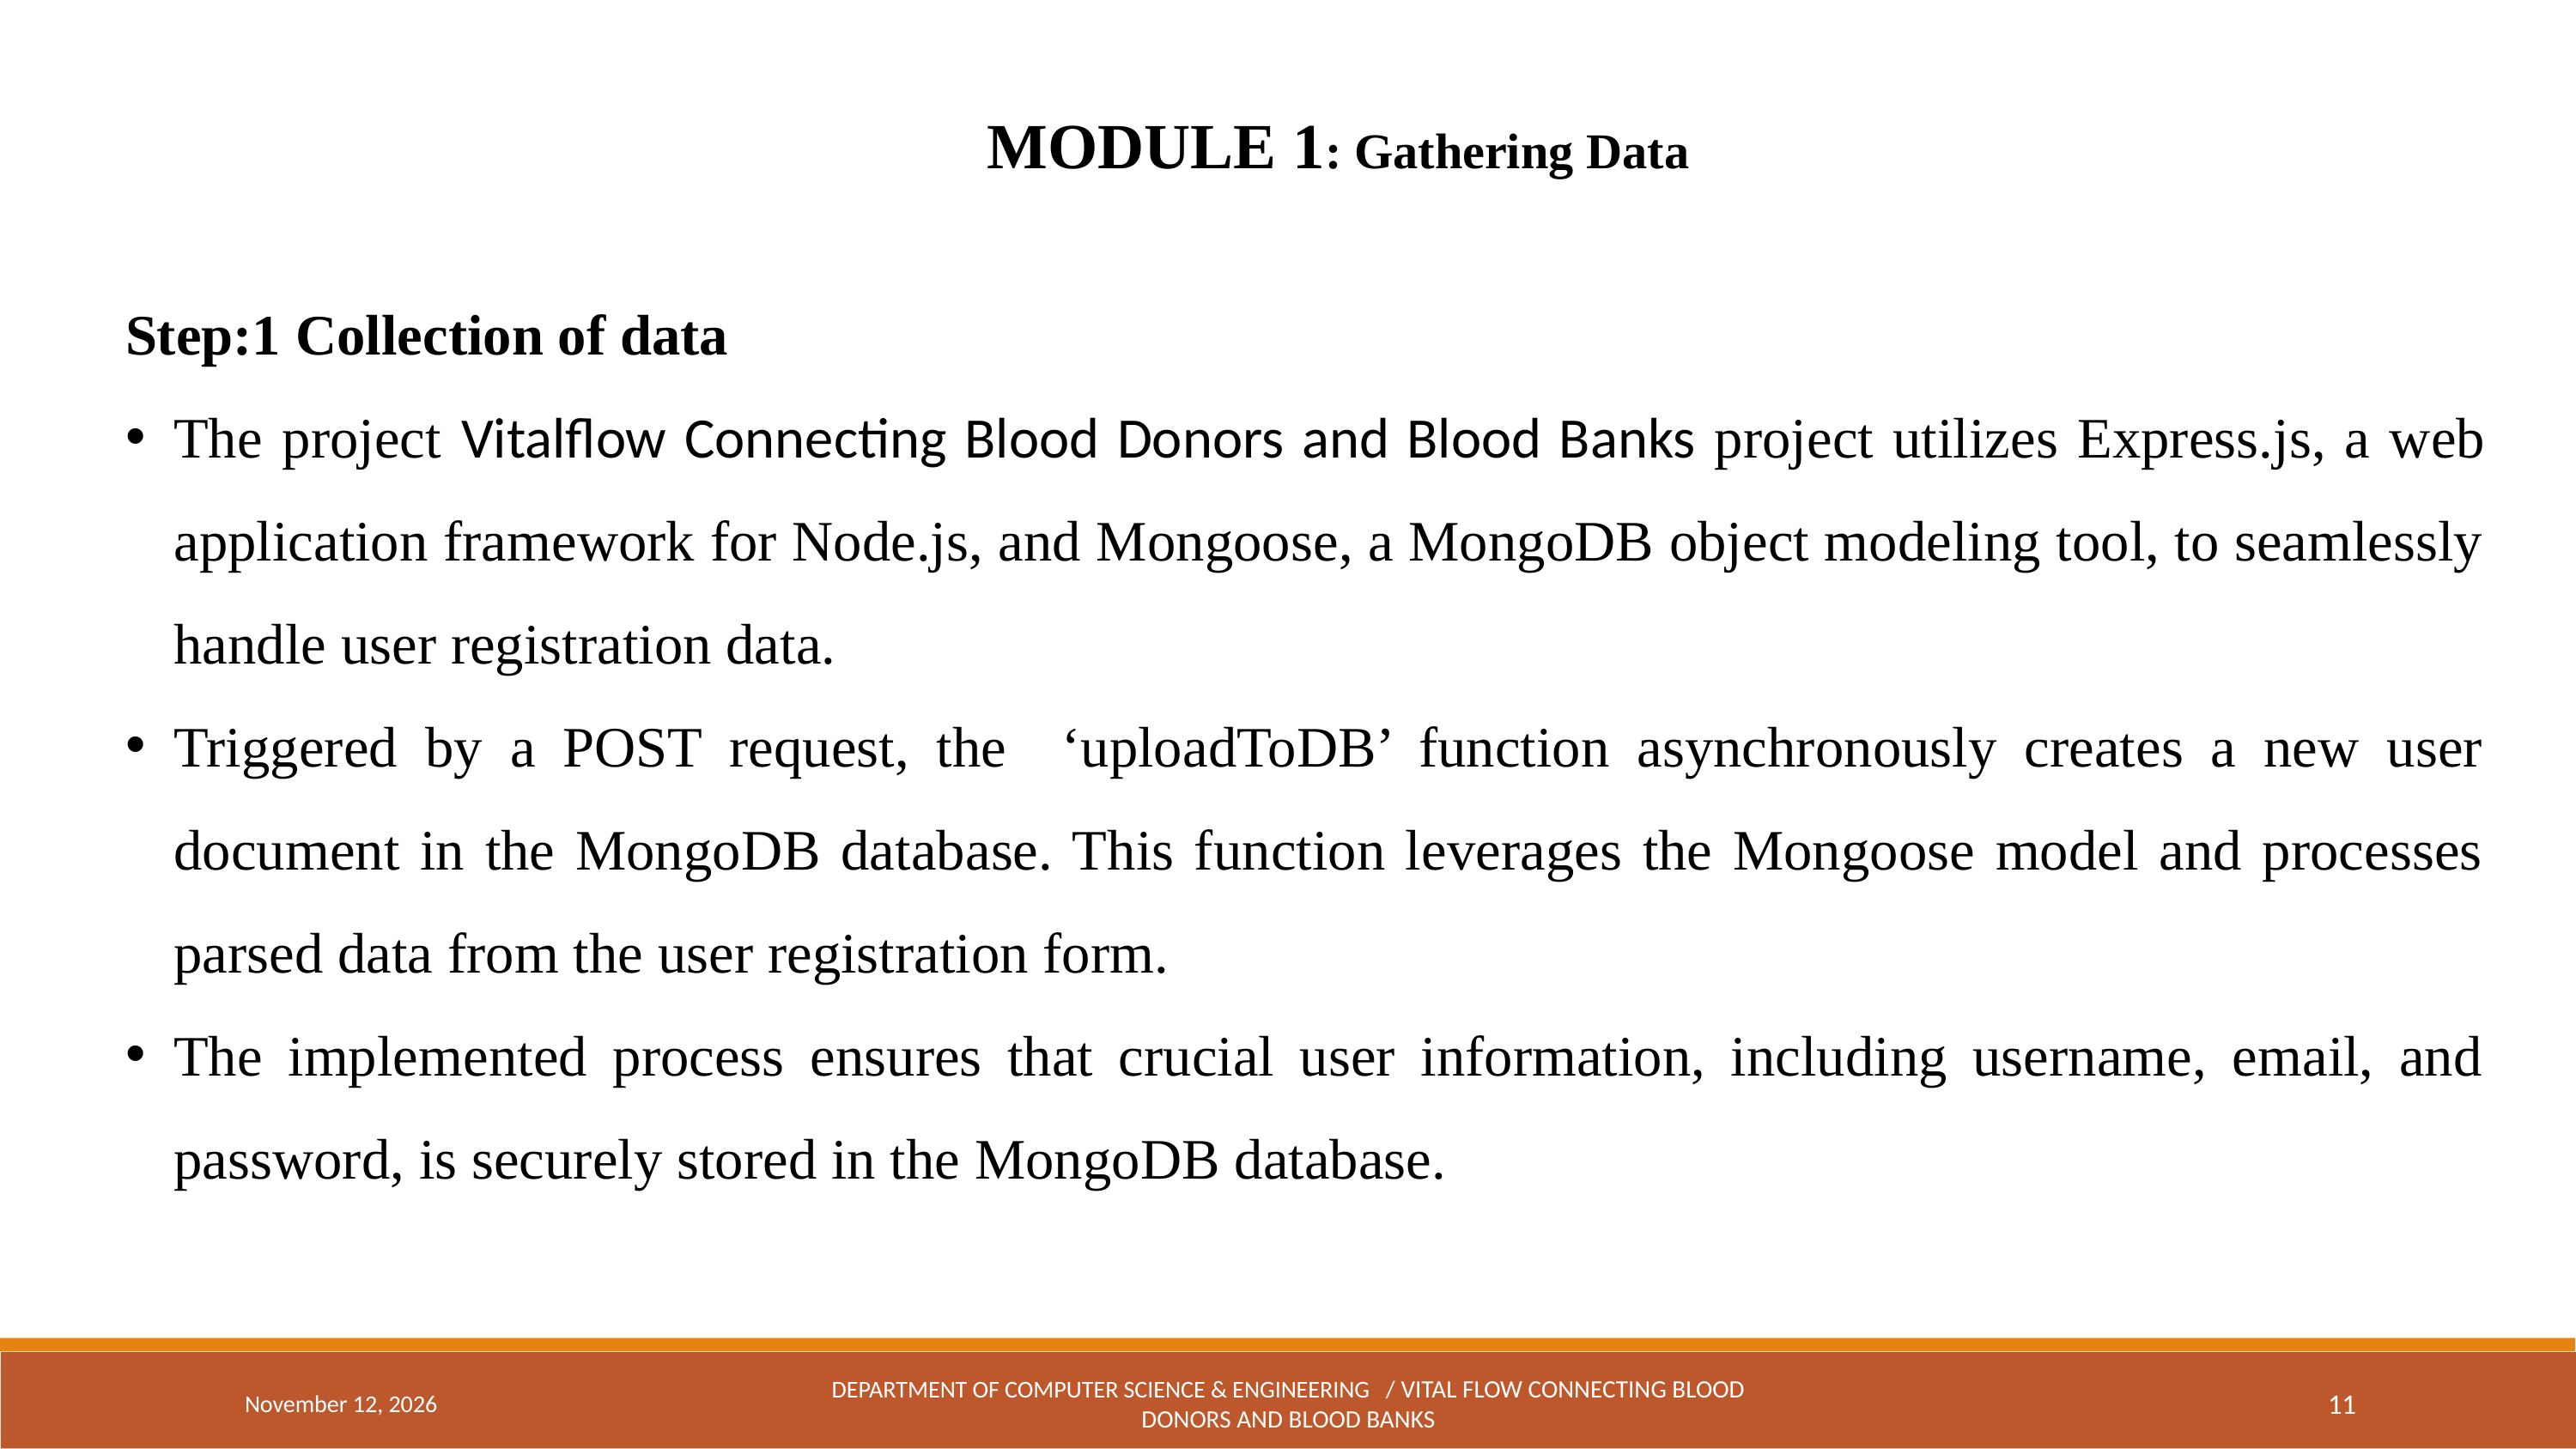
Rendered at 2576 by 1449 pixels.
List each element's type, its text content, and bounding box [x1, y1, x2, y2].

slide_number 11 [2092, 1364, 2369, 1442]
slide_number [232, 1364, 755, 1442]
footer DEPARTMENT OF COMPUTER SCIENCE & ENGINEERING / Vital flow Connecting Blood Donors and Blood Banks [779, 1364, 1798, 1442]
text_box MODULE 1: Gathering Data Step:1 Collection of data The project Vitalflow Connecting Blood Donors and Blood Banks project utilizes Express.js, a web application framework for Node.js, and Mongoose, a MongoDB object modeling tool, to seamlessly handle user registration data. Triggered by a POST request, the ‘uploadToDB’ function asynchronously creates a new user document in the MongoDB database. This function leverages the Mongoose model and processes parsed data from the user registration form. The implemented process ensures that crucial user information, including username, email, and password, is securely stored in the MongoDB database. [112, 98, 2500, 1197]
